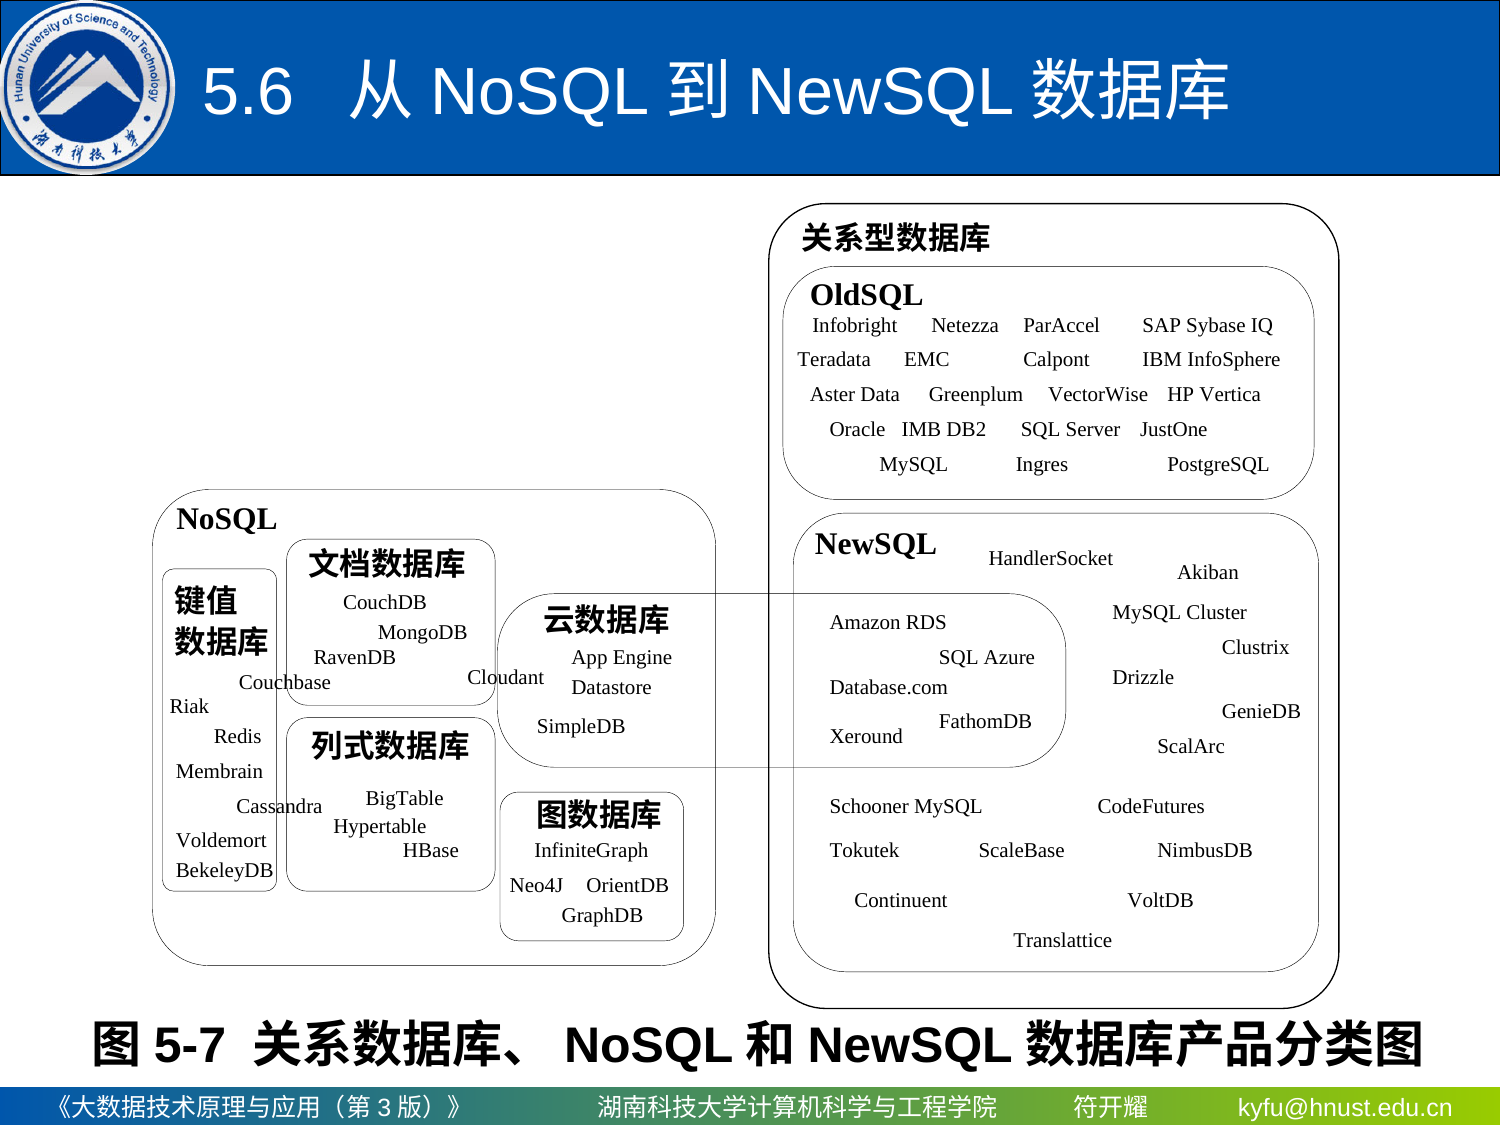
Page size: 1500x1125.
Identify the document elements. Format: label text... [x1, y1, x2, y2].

title 5.6 从NoSQL到NewSQL数据库 [187, 12, 1500, 163]
text_box 图5-7 关系数据库、NoSQL和NewSQL数据库产品分类图 [77, 1005, 1451, 1081]
picture [0, 0, 176, 175]
picture [149, 199, 1351, 1012]
